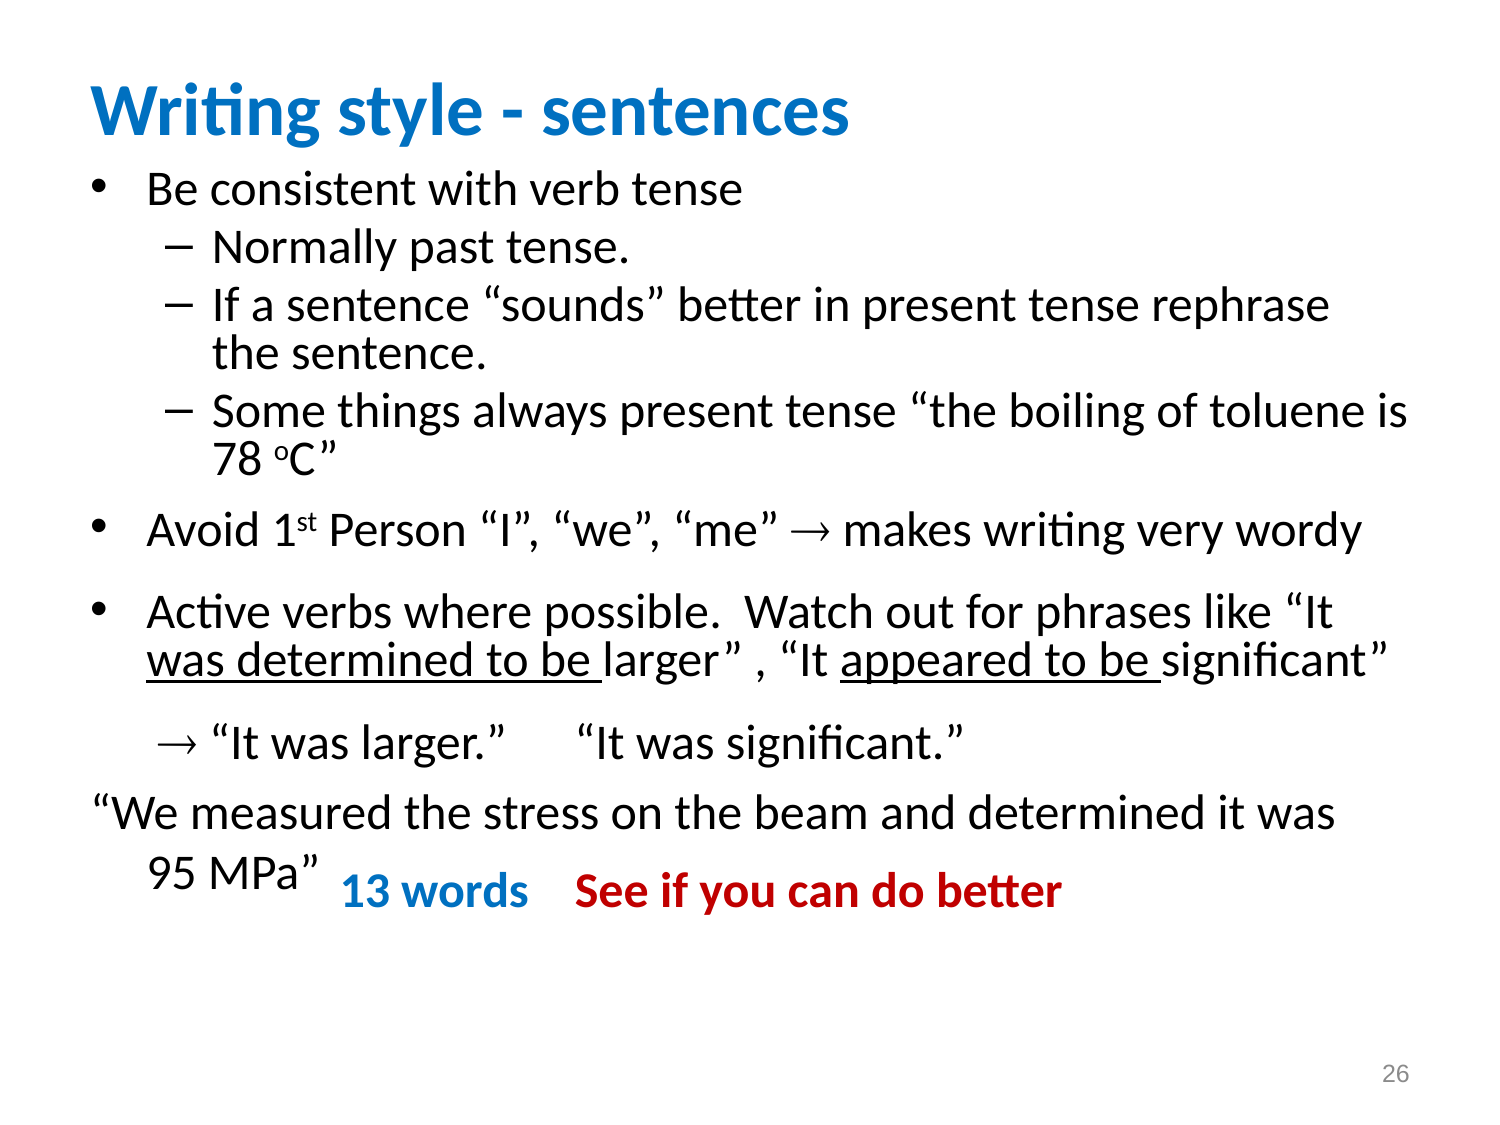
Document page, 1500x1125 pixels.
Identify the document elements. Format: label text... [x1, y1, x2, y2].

slide_number 26 [1074, 1042, 1425, 1103]
title Writing style - sentences [74, 44, 1426, 159]
text_box 13 words [324, 850, 559, 925]
text_box See if you can do better [559, 850, 1090, 925]
list Be consistent with verb tense Normally past tense. If a sentence “sounds” better in present tense rephrase the sentence. Some things always present tense “the boiling of toluene is 78 oC” Avoid 1st Person “I”, “we”, “me”  makes writing very wordy Active verbs where possible. Watch out for phrases like “It was determined to be larger” , “It appeared to be significant”  “It was larger.” “It was significant.” “We measured the stress on the beam and determined it was 95 MPa” [74, 159, 1426, 1058]
